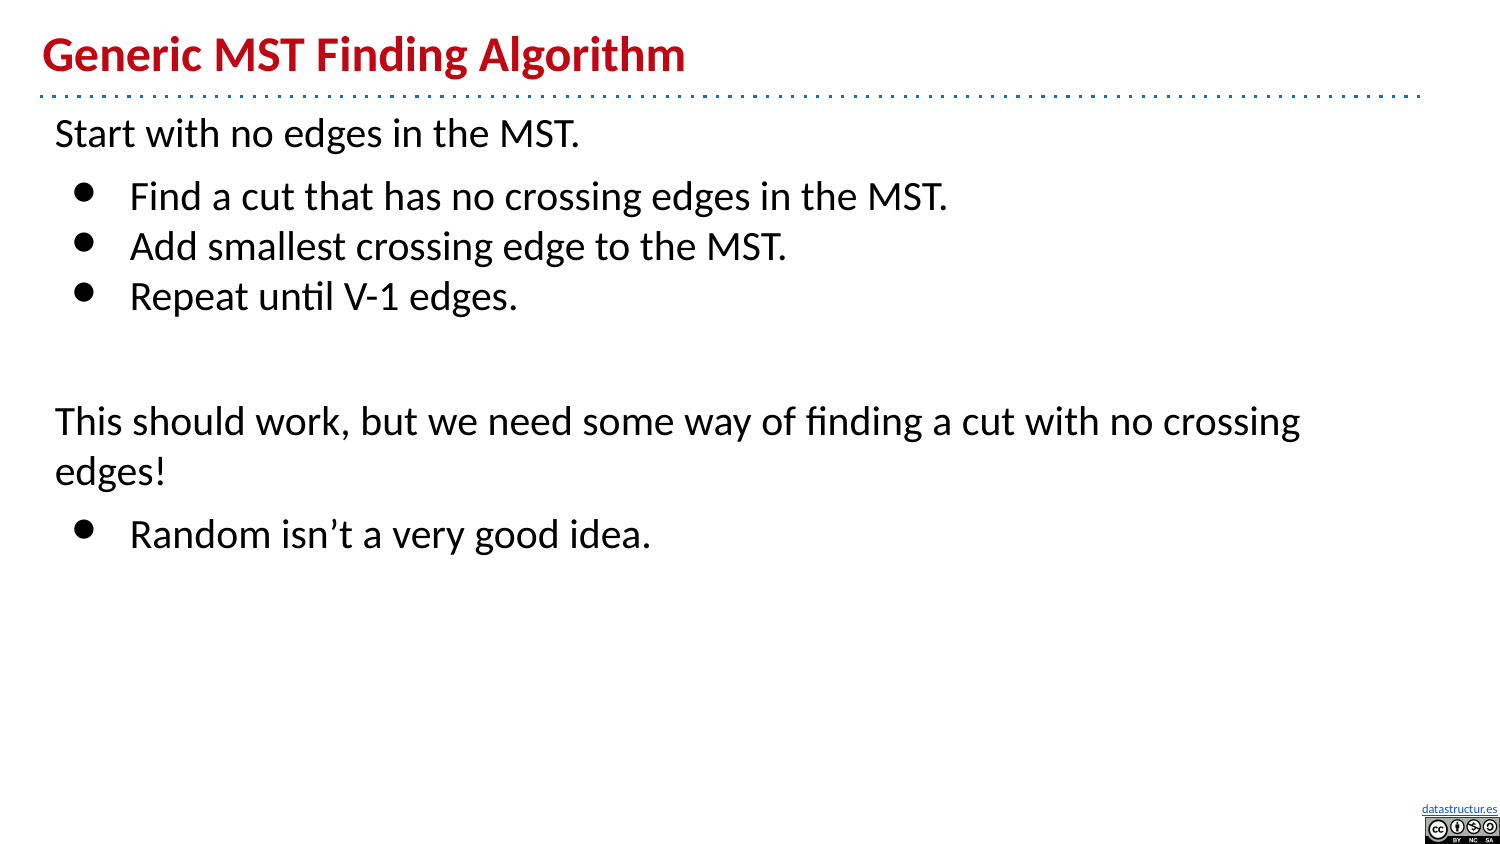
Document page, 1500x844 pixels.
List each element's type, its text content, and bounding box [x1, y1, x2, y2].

list Start with no edges in the MST. Find a cut that has no crossing edges in the MST. Add smallest crossing edge to the MST. Repeat until V-1 edges. This should work, but we need some way of finding a cut with no crossing edges! Random isn’t a very good idea. [39, 91, 1425, 773]
title Generic MST Finding Algorithm [27, 15, 1378, 97]
picture [1425, 817, 1500, 844]
